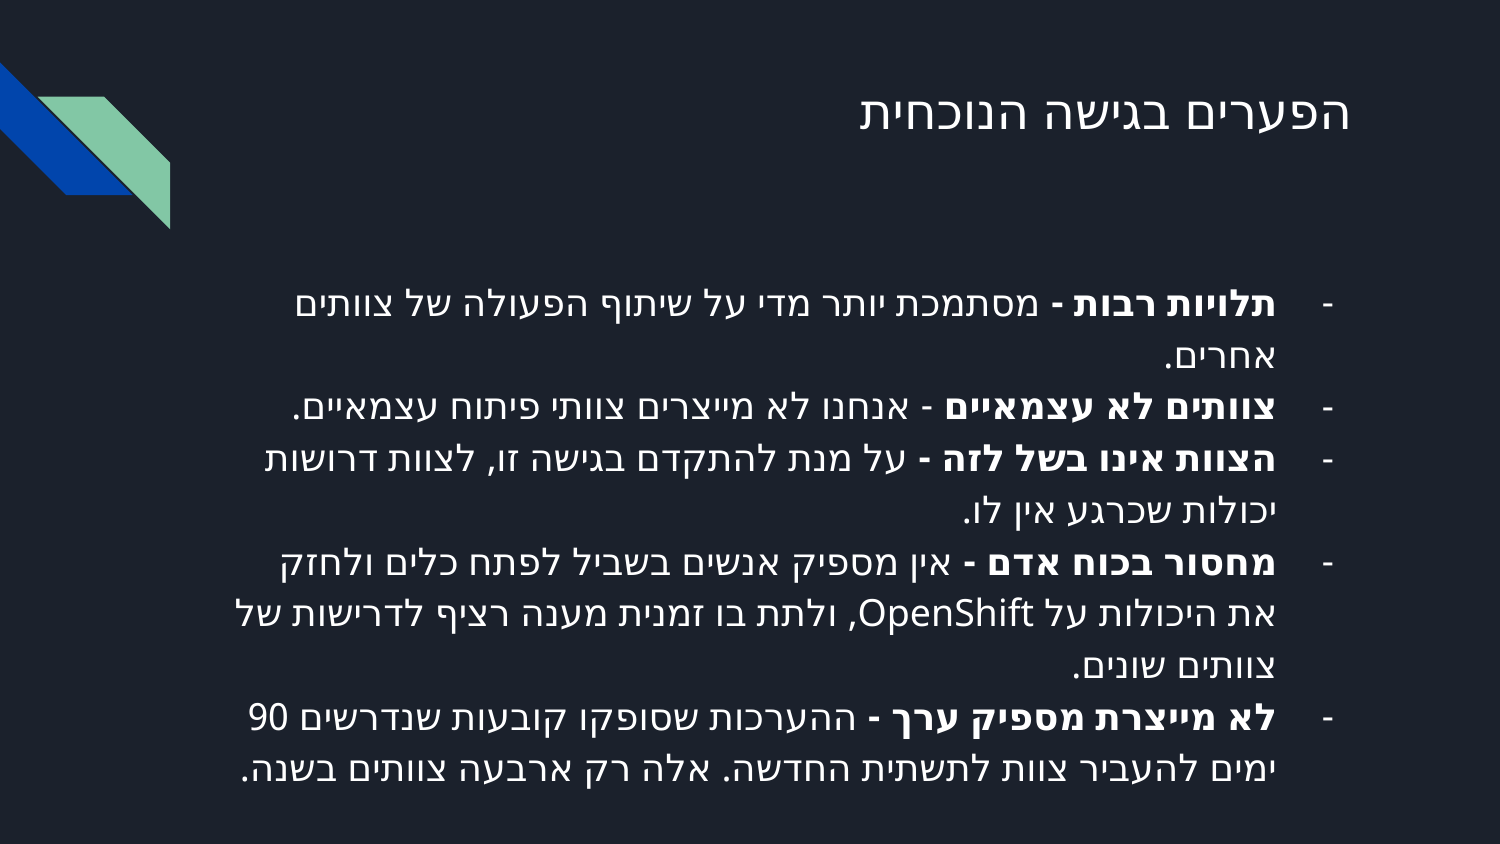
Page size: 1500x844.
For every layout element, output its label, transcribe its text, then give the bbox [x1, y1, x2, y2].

title הפערים בגישה הנוכחית [212, 64, 1368, 215]
list תלויות רבות - מסתמכת יותר מדי על שיתוף הפעולה של צוותים אחרים. צוותים לא עצמאיים - אנחנו לא מייצרים צוותי פיתוח עצמאיים. הצוות אינו בשל לזה - על מנת להתקדם בגישה זו, לצוות דרושות יכולות שכרגע אין לו. מחסור בכוח אדם - אין מספיק אנשים בשביל לפתח כלים ולחזק את היכולות על OpenShift, ולתת בו זמנית מענה רציף לדרישות של צוותים שונים. לא מייצרת מספיק ערך - ההערכות שסופקו קובעות שנדרשים 90 ימים להעביר צוות לתשתית החדשה. אלה רק ארבעה צוותים בשנה. [212, 257, 1368, 735]
